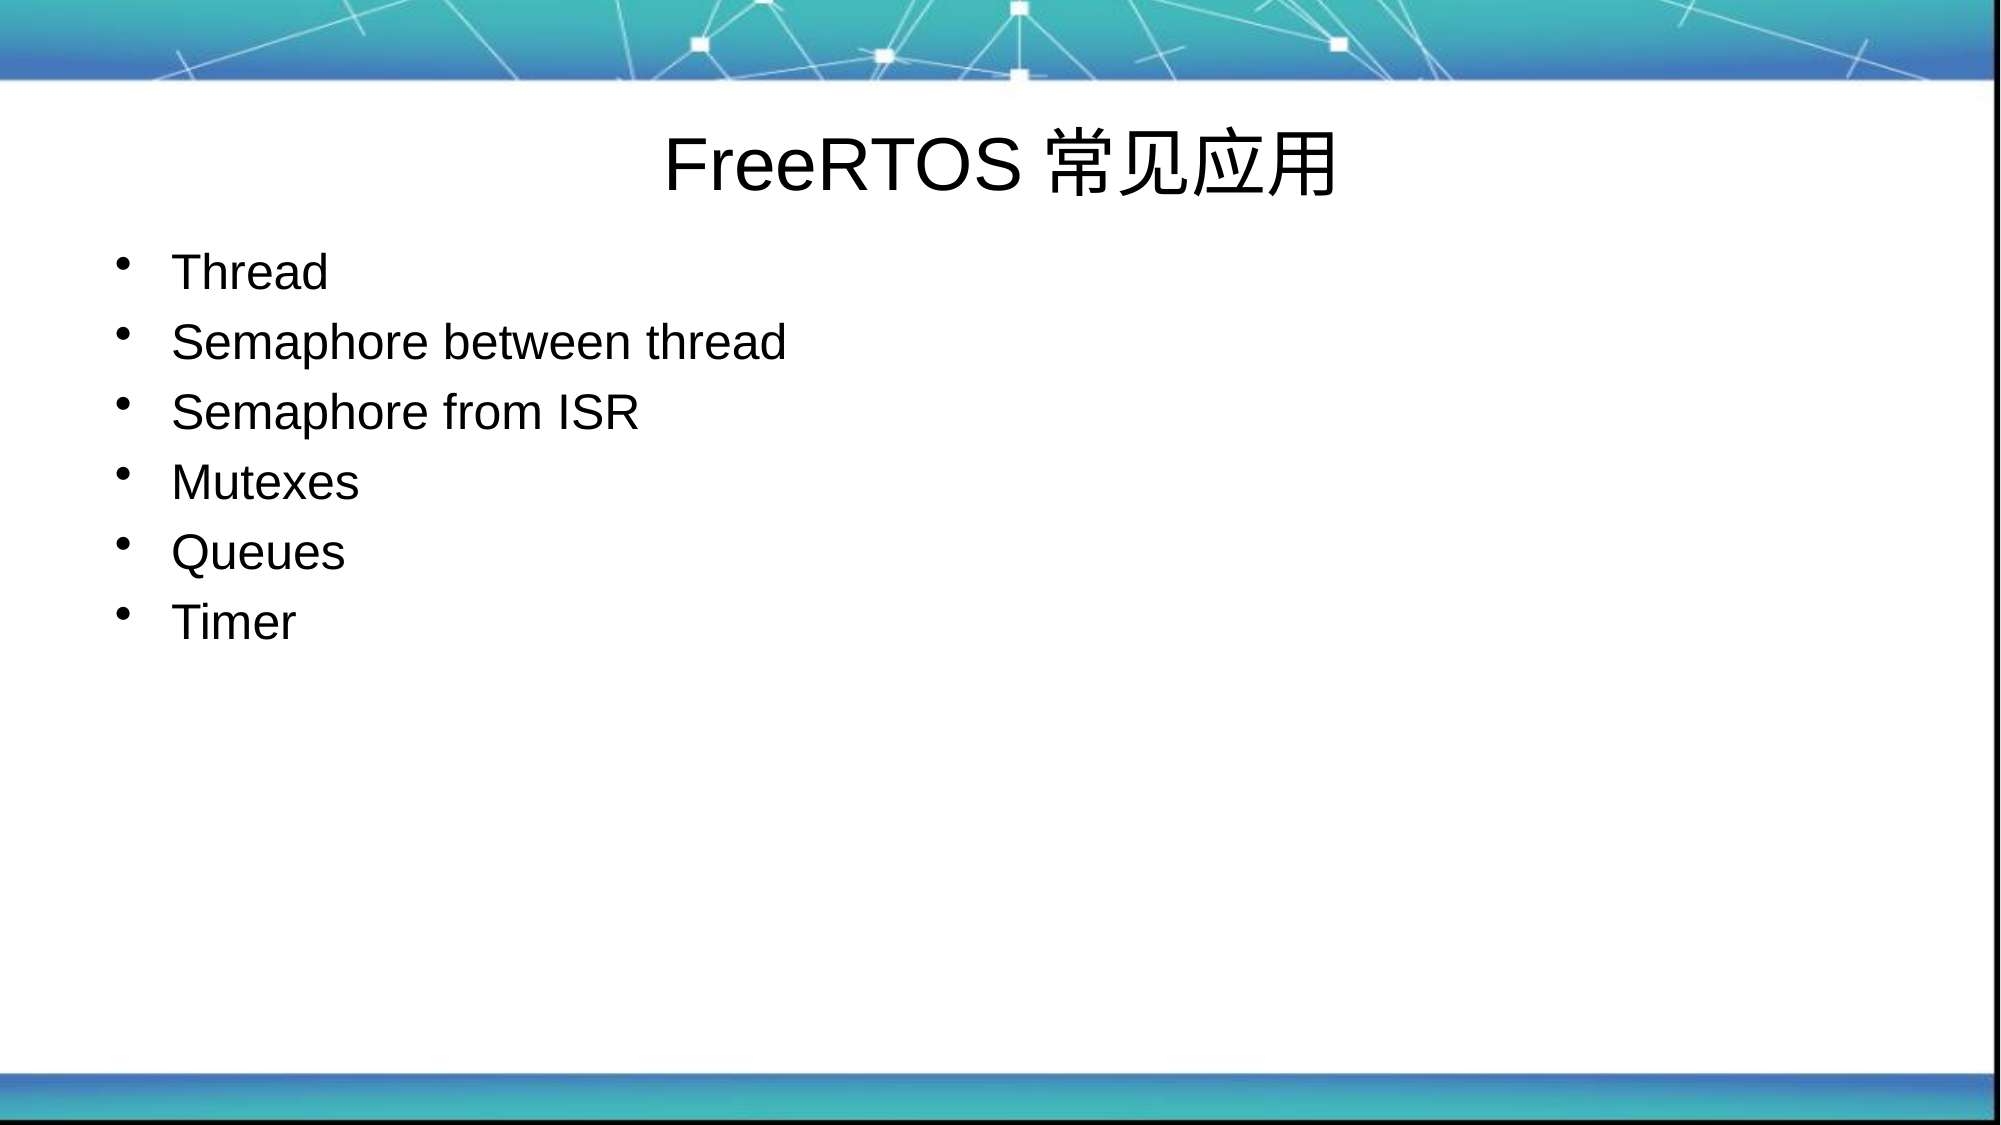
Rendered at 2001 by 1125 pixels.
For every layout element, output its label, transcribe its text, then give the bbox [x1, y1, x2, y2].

list Thread Semaphore between thread Semaphore from ISR Mutexes Queues Timer [99, 231, 1901, 1006]
picture [0, 0, 2001, 1125]
title FreeRTOS常见应用 [102, 101, 1903, 221]
